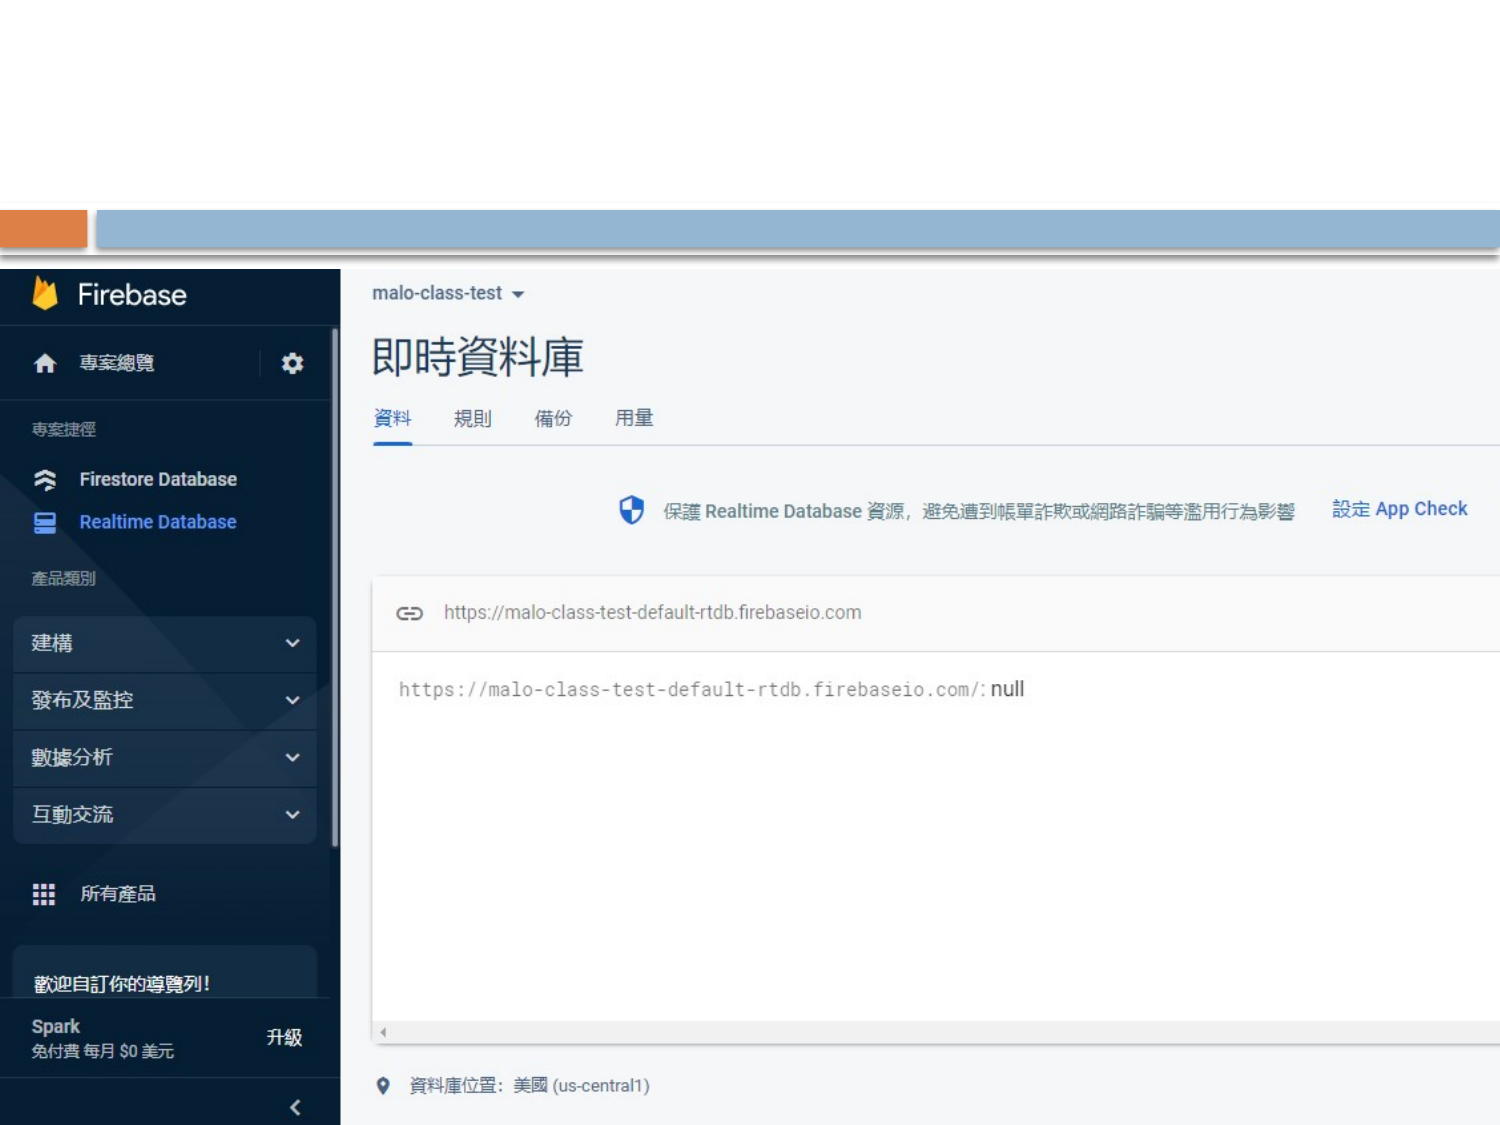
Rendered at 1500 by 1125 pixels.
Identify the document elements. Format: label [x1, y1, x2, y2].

picture [0, 269, 1500, 1125]
